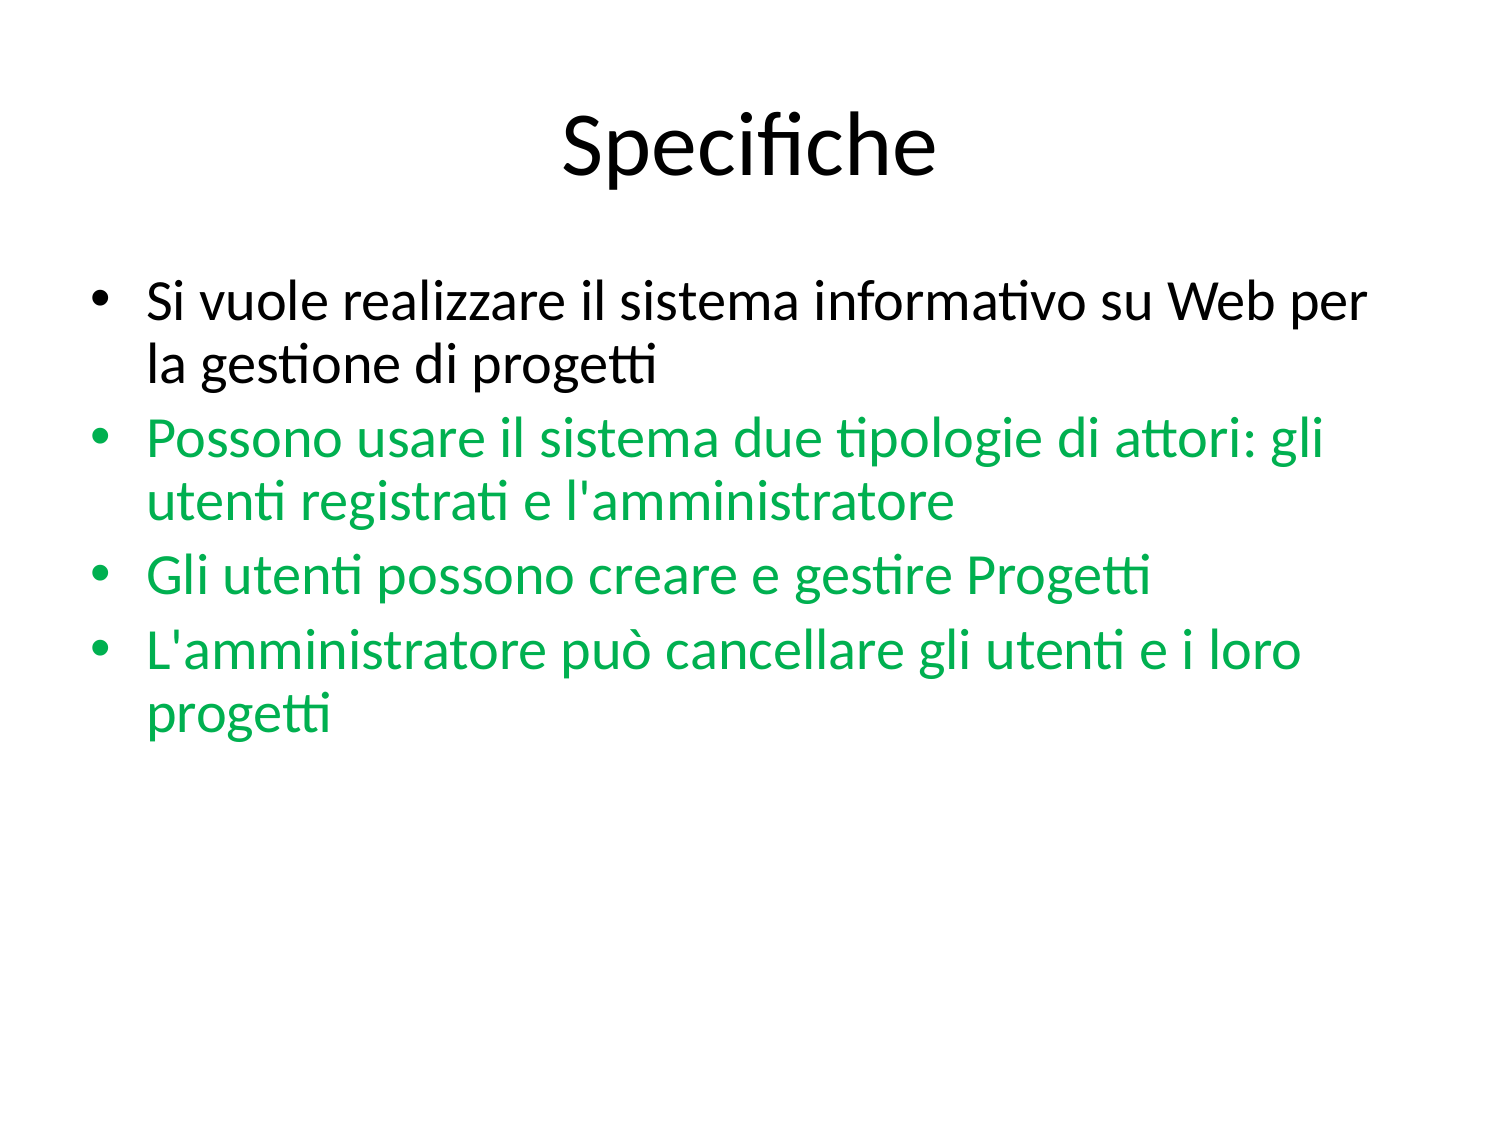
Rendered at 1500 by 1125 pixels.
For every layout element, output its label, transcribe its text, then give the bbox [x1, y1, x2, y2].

list Si vuole realizzare il sistema informativo su Web per la gestione di progetti Possono usare il sistema due tipologie di attori: gli utenti registrati e l'amministratore Gli utenti possono creare e gestire Progetti L'amministratore può cancellare gli utenti e i loro progetti [75, 262, 1425, 1005]
title Specifiche [75, 45, 1425, 233]
